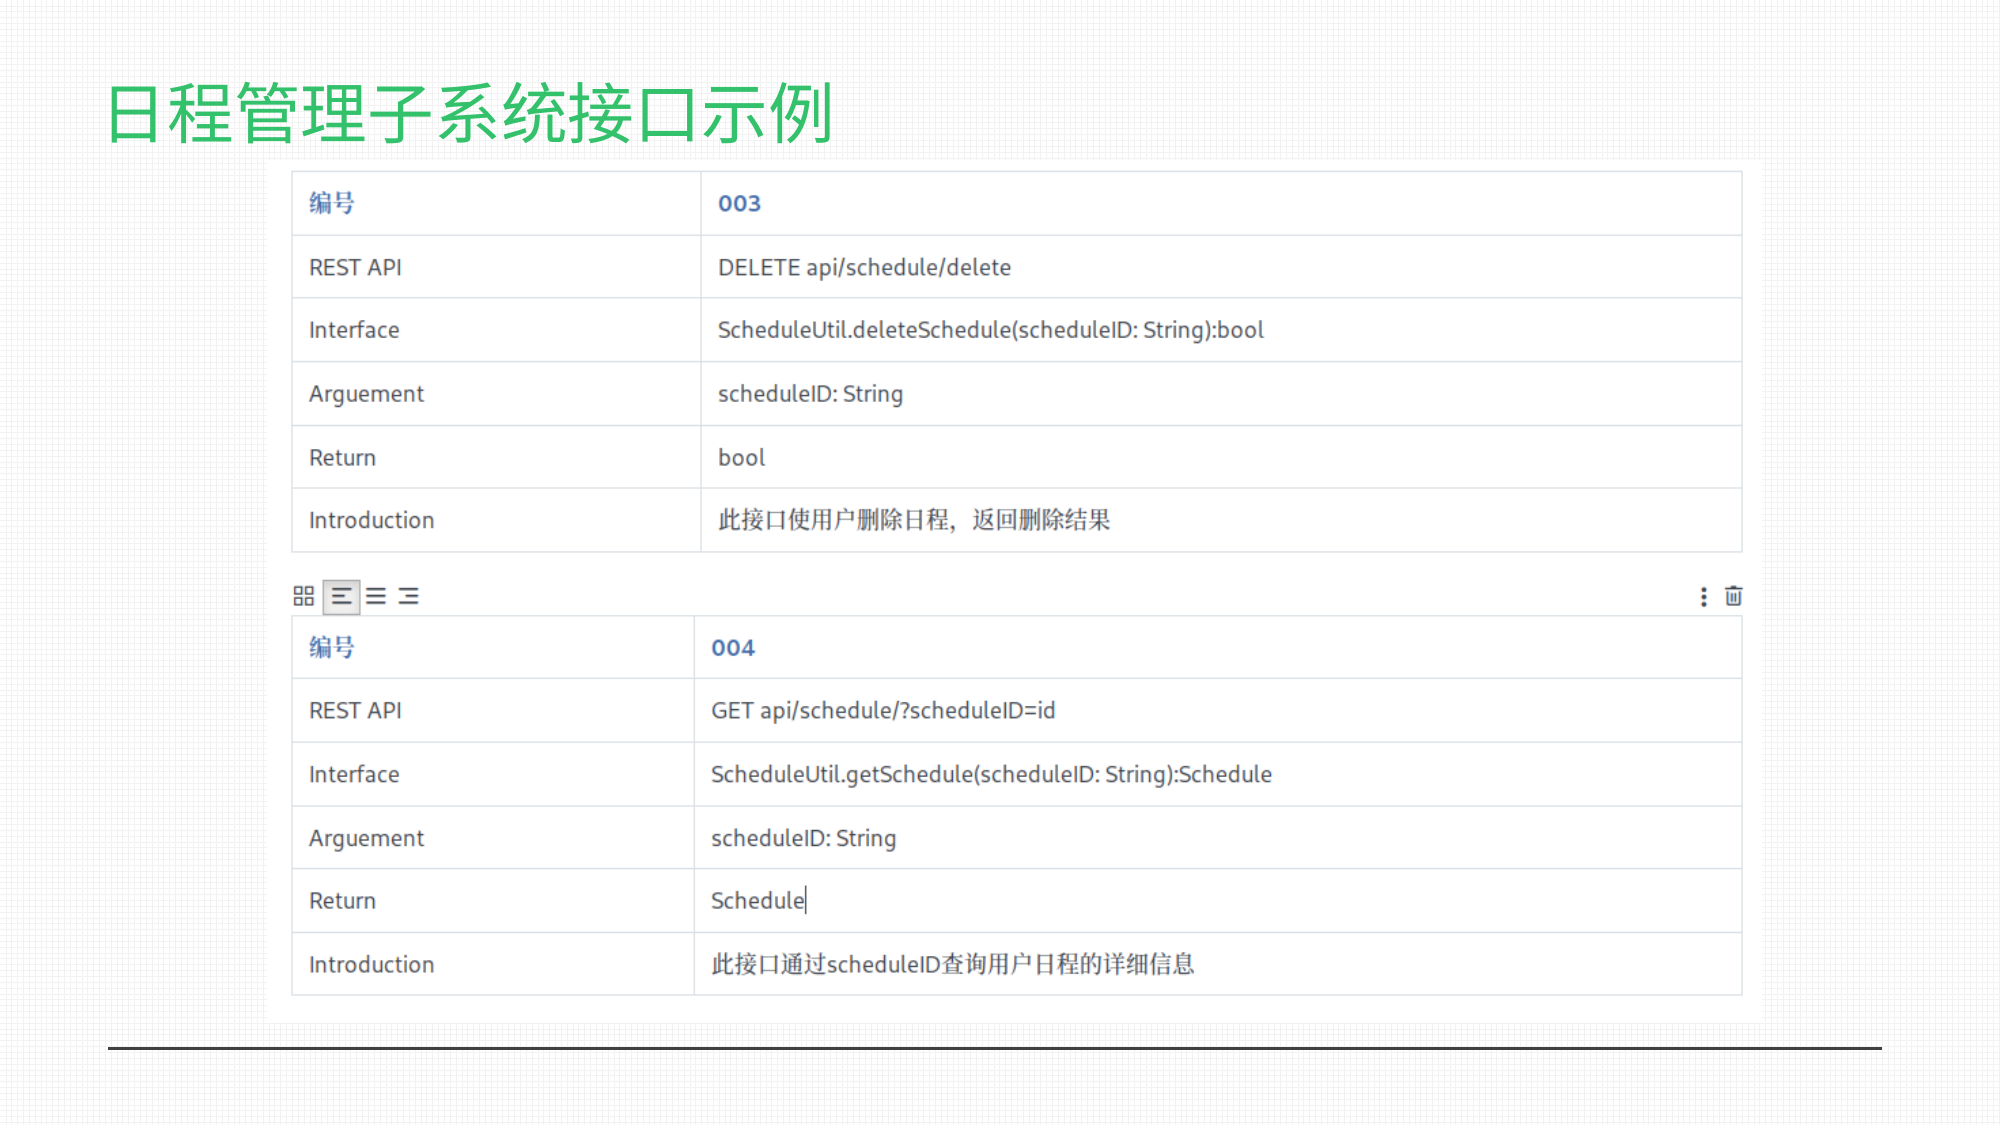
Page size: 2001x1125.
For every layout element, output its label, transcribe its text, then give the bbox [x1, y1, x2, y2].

text_box 日程管理子系统接口示例 [85, 64, 984, 160]
picture [267, 160, 1762, 1023]
